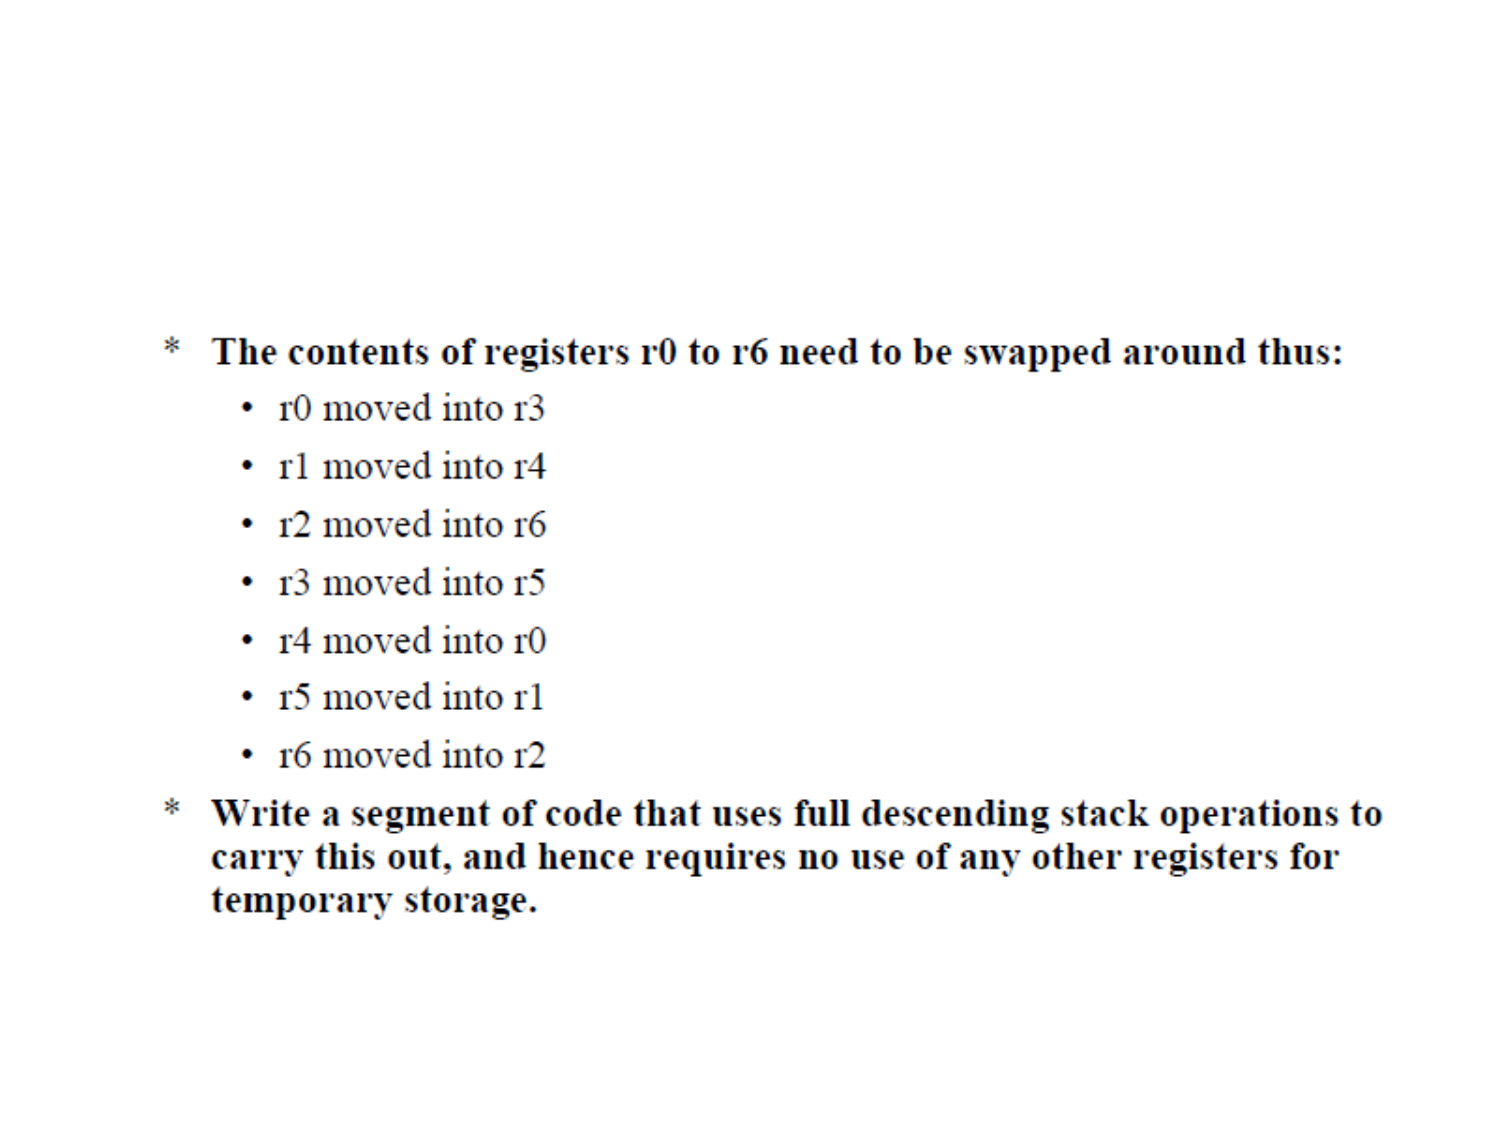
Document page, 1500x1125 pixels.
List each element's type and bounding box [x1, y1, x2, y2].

picture [149, 300, 1405, 967]
